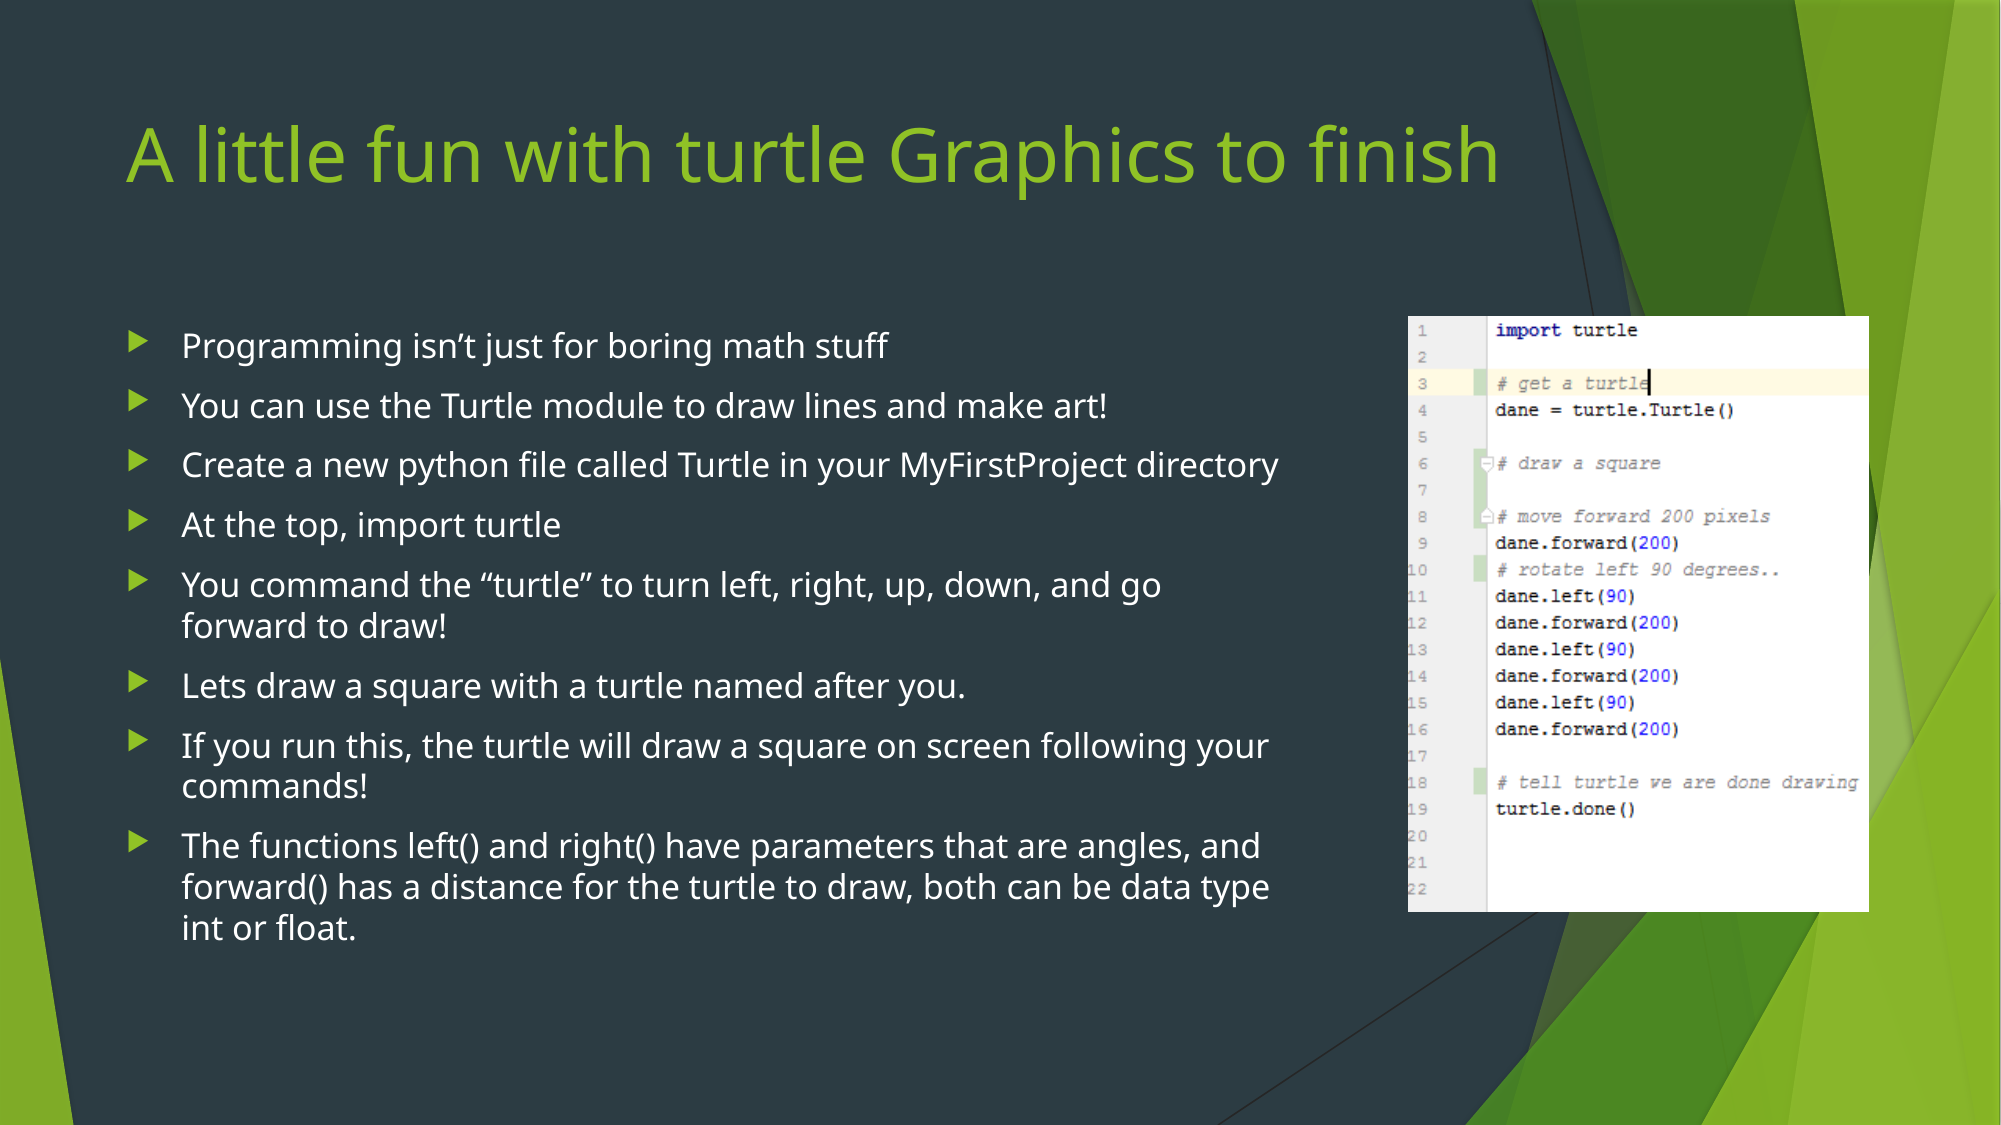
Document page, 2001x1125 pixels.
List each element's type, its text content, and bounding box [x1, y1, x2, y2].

title A little fun with turtle Graphics to finish [111, 99, 1522, 317]
list Programming isn’t just for boring math stuff You can use the Turtle module to draw lines and make art! Create a new python file called Turtle in your MyFirstProject directory At the top, import turtle You command the “turtle” to turn left, right, up, down, and go forward to draw! Lets draw a square with a turtle named after you. If you run this, the turtle will draw a square on screen following your commands! The functions left() and right() have parameters that are angles, and forward() has a distance for the turtle to draw, both can be data type int or float. [111, 316, 1308, 968]
picture [1408, 316, 1869, 913]
